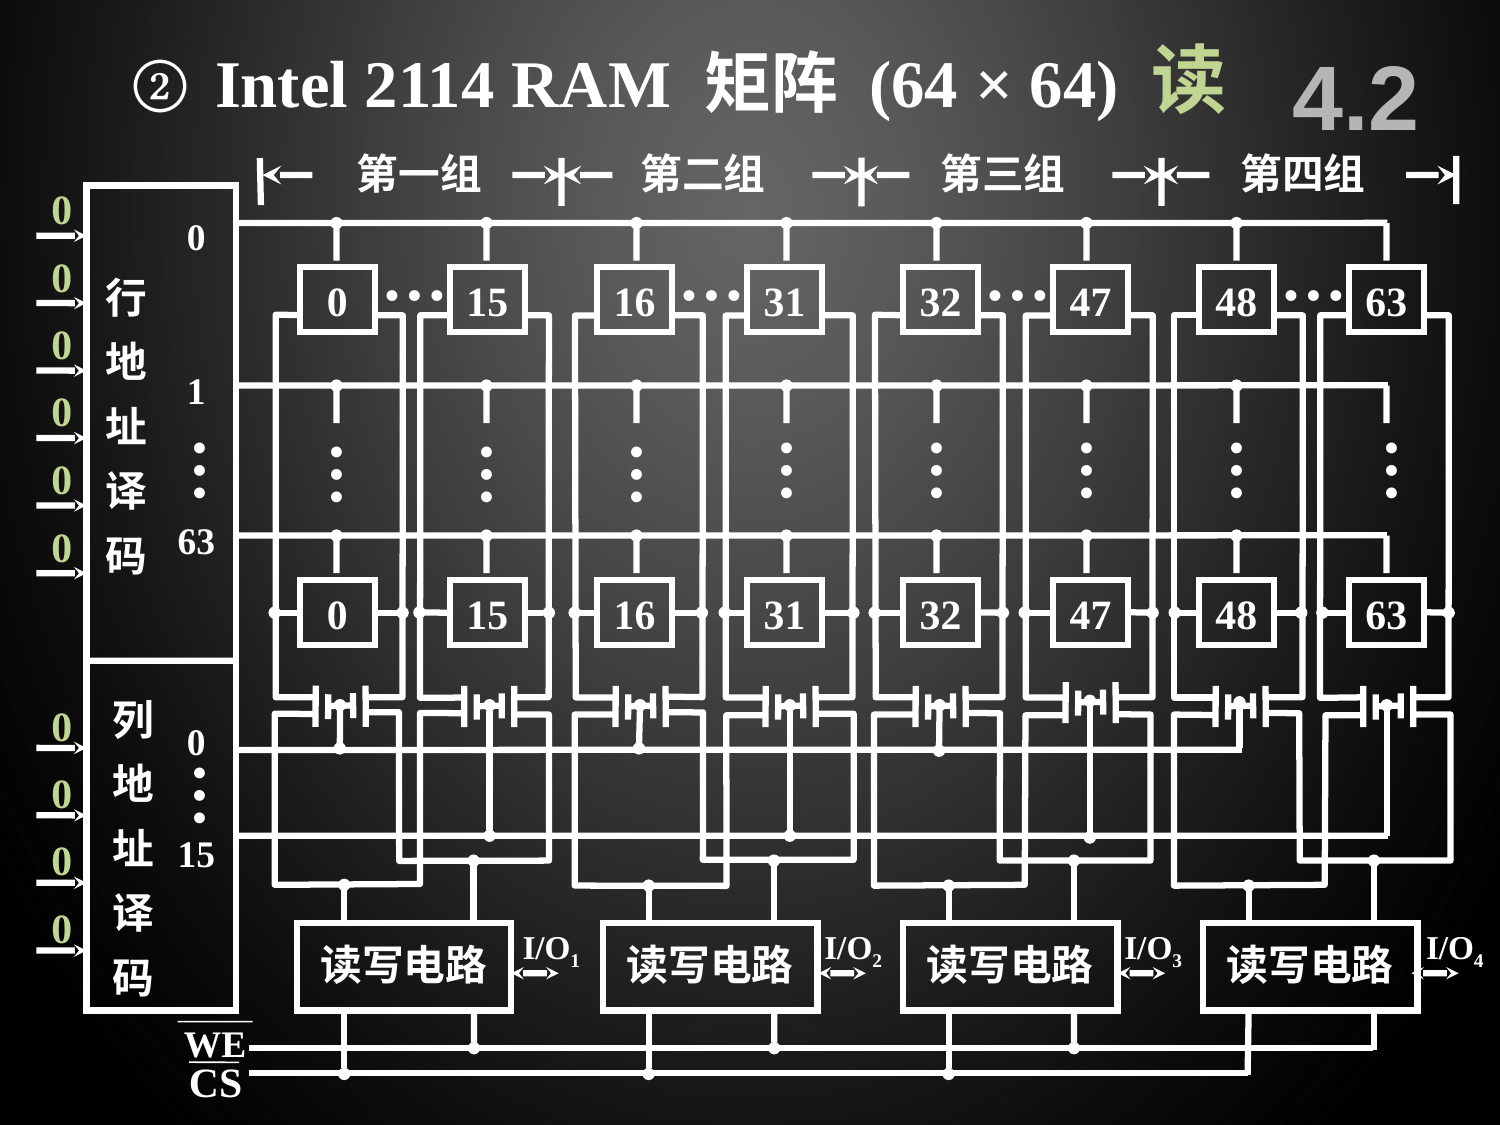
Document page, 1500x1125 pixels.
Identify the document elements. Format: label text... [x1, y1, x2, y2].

text_box 4.2 [1262, 24, 1450, 138]
text_box ② Intel 2114 RAM 矩阵 (64 × 64) 读 [99, 24, 1300, 130]
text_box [36, 185, 1500, 1114]
picture [0, 0, 1500, 1125]
text_box C1 C2 C4 [36, 185, 89, 967]
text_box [36, 175, 88, 960]
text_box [259, 139, 1457, 207]
